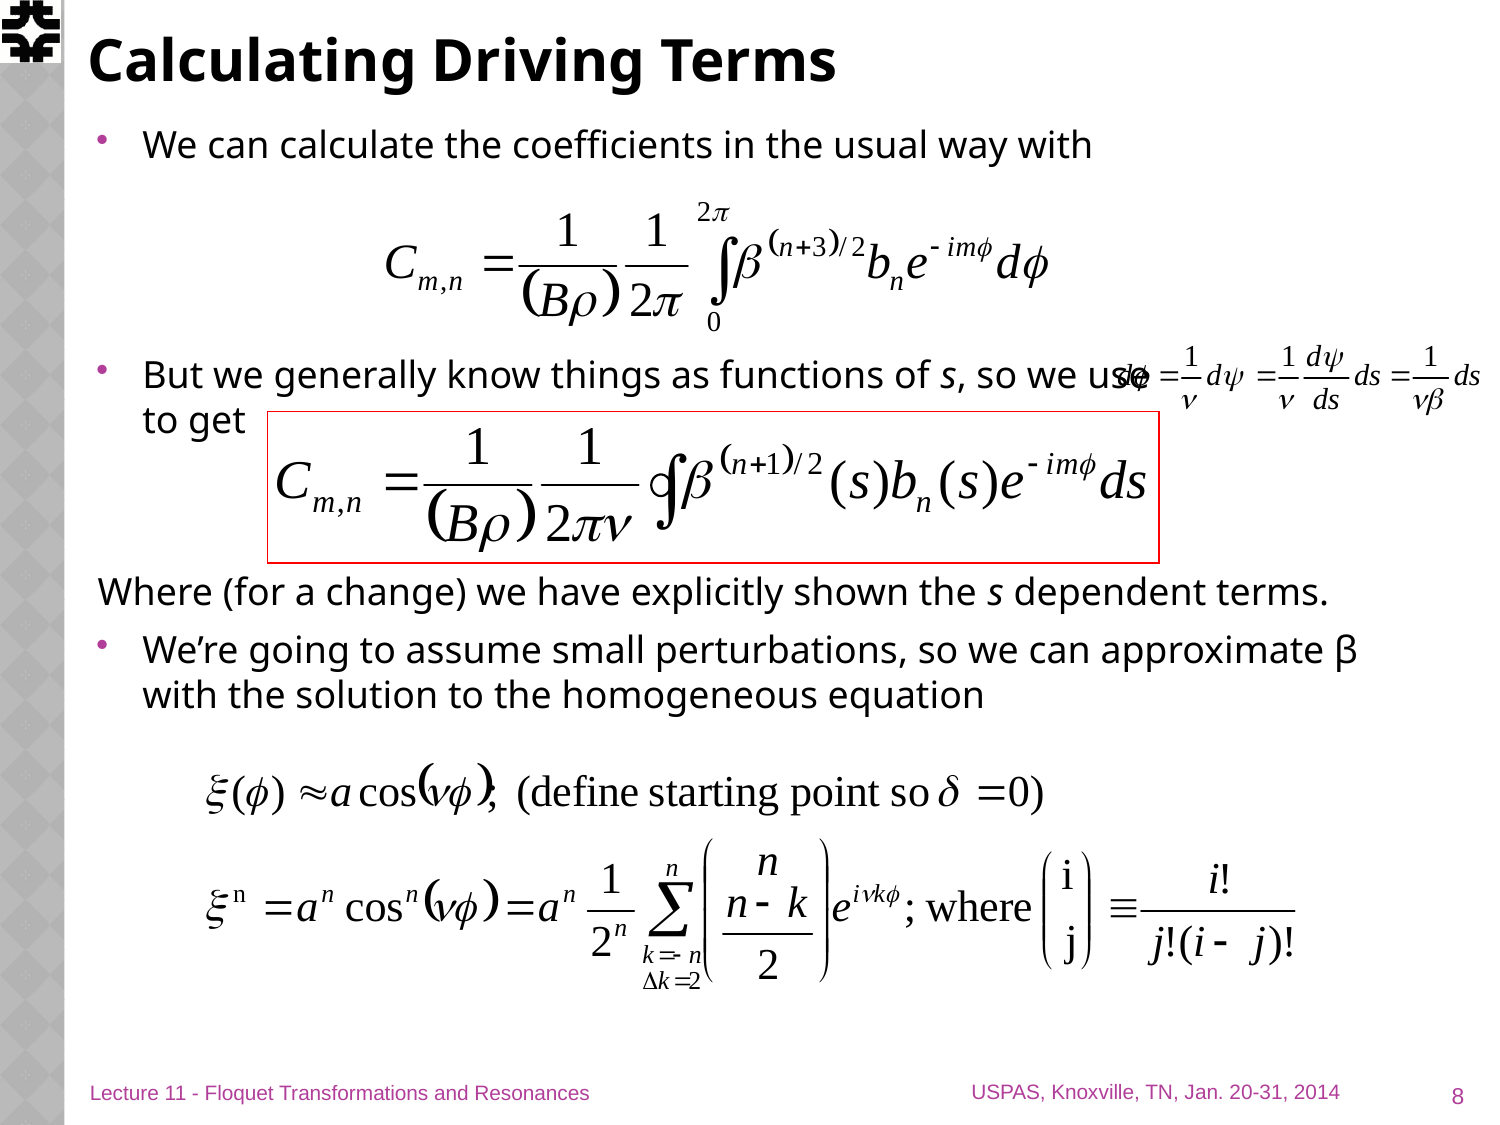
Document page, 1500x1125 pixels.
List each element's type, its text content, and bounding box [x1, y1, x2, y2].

list We can calculate the coefficients in the usual way with But we generally know things as functions of s, so we use to get Where (for a change) we have explicitly shown the s dependent terms. We’re going to assume small perturbations, so we can approximate β with the solution to the homogeneous equation [82, 112, 1437, 176]
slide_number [941, 1077, 1355, 1104]
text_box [199, 762, 1304, 1006]
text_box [1111, 336, 1488, 422]
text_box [377, 186, 1057, 345]
picture [0, 0, 61, 63]
slide_number 8 [1367, 1071, 1465, 1110]
footer Lecture 11 - Floquet Transformations and Resonances [75, 1075, 709, 1105]
title Calculating Driving Terms [80, 20, 1436, 93]
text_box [267, 411, 1159, 563]
